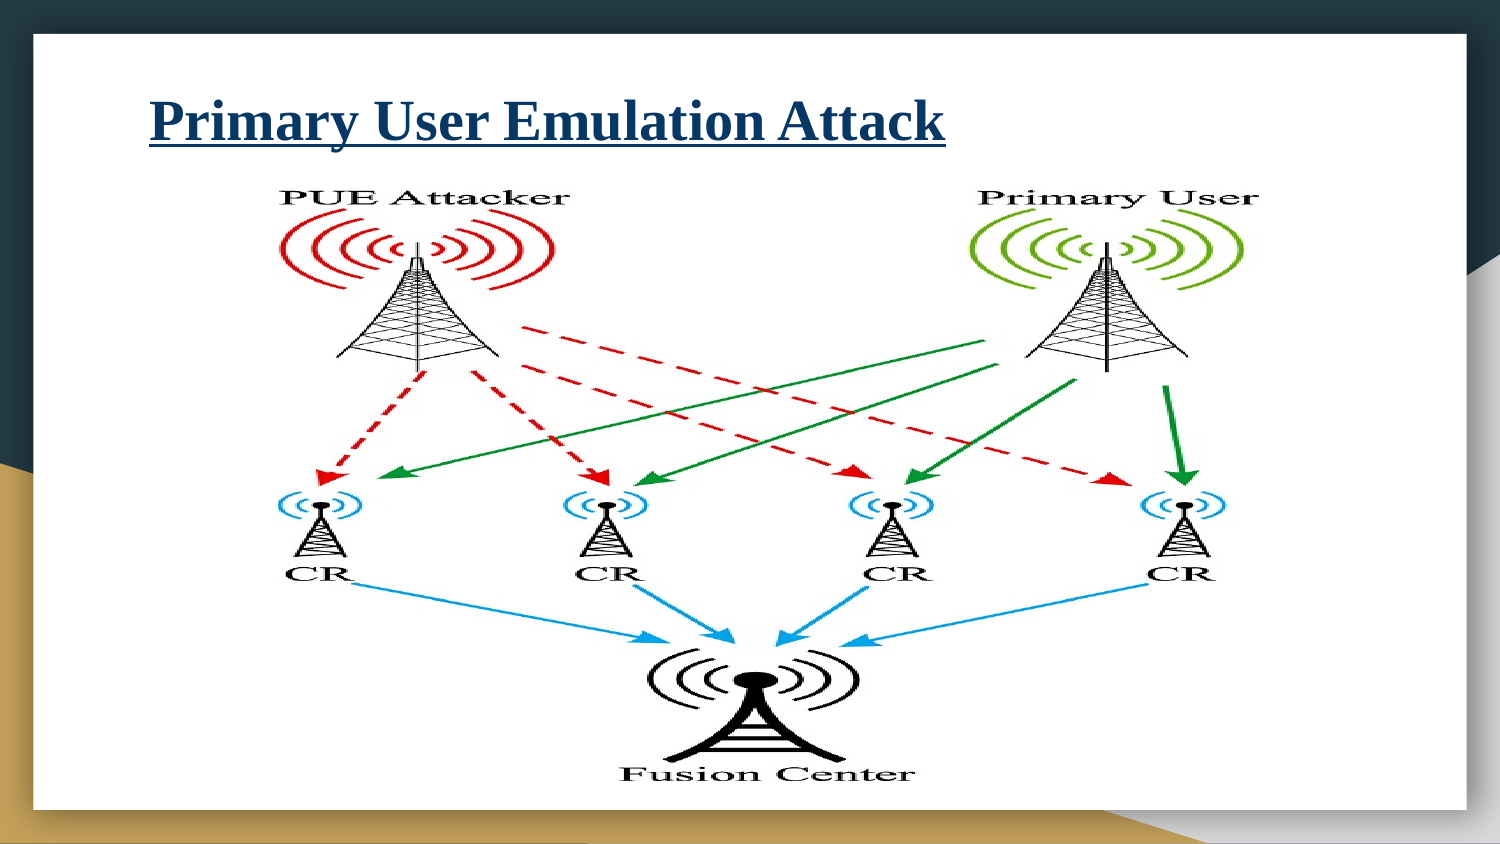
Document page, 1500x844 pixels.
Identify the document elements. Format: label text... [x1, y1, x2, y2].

picture [278, 190, 1259, 781]
title Primary User Emulation Attack [134, 67, 1213, 115]
